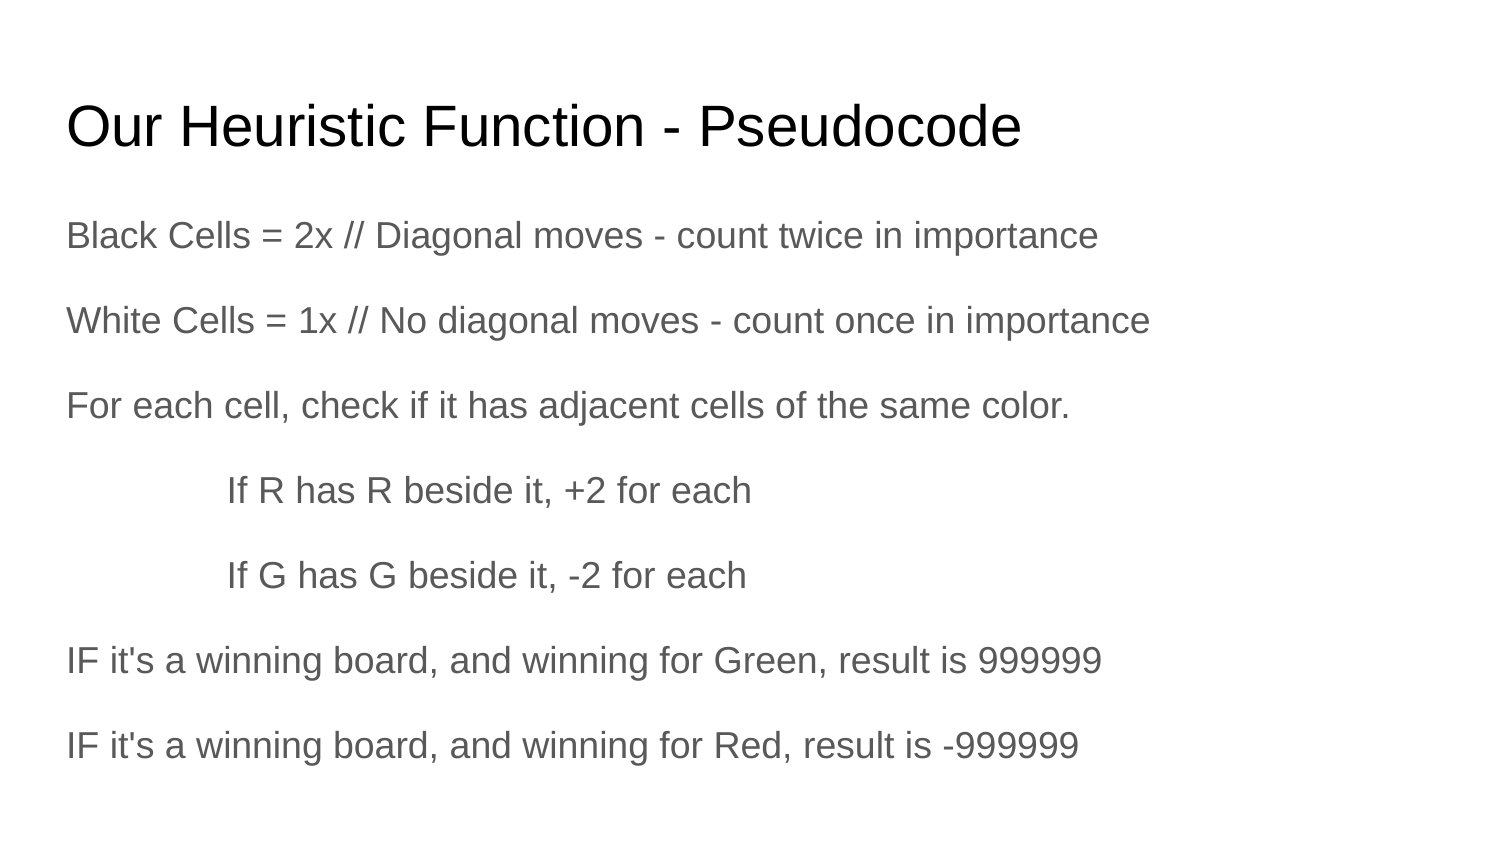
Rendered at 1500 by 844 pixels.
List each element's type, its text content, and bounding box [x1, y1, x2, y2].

list Black Cells = 2x // Diagonal moves - count twice in importance White Cells = 1x // No diagonal moves - count once in importance For each cell, check if it has adjacent cells of the same color. If R has R beside it, +2 for each If G has G beside it, -2 for each IF it's a winning board, and winning for Green, result is 999999 IF it's a winning board, and winning for Red, result is -999999 [51, 189, 1449, 775]
title Our Heuristic Function - Pseudocode [51, 72, 1449, 167]
